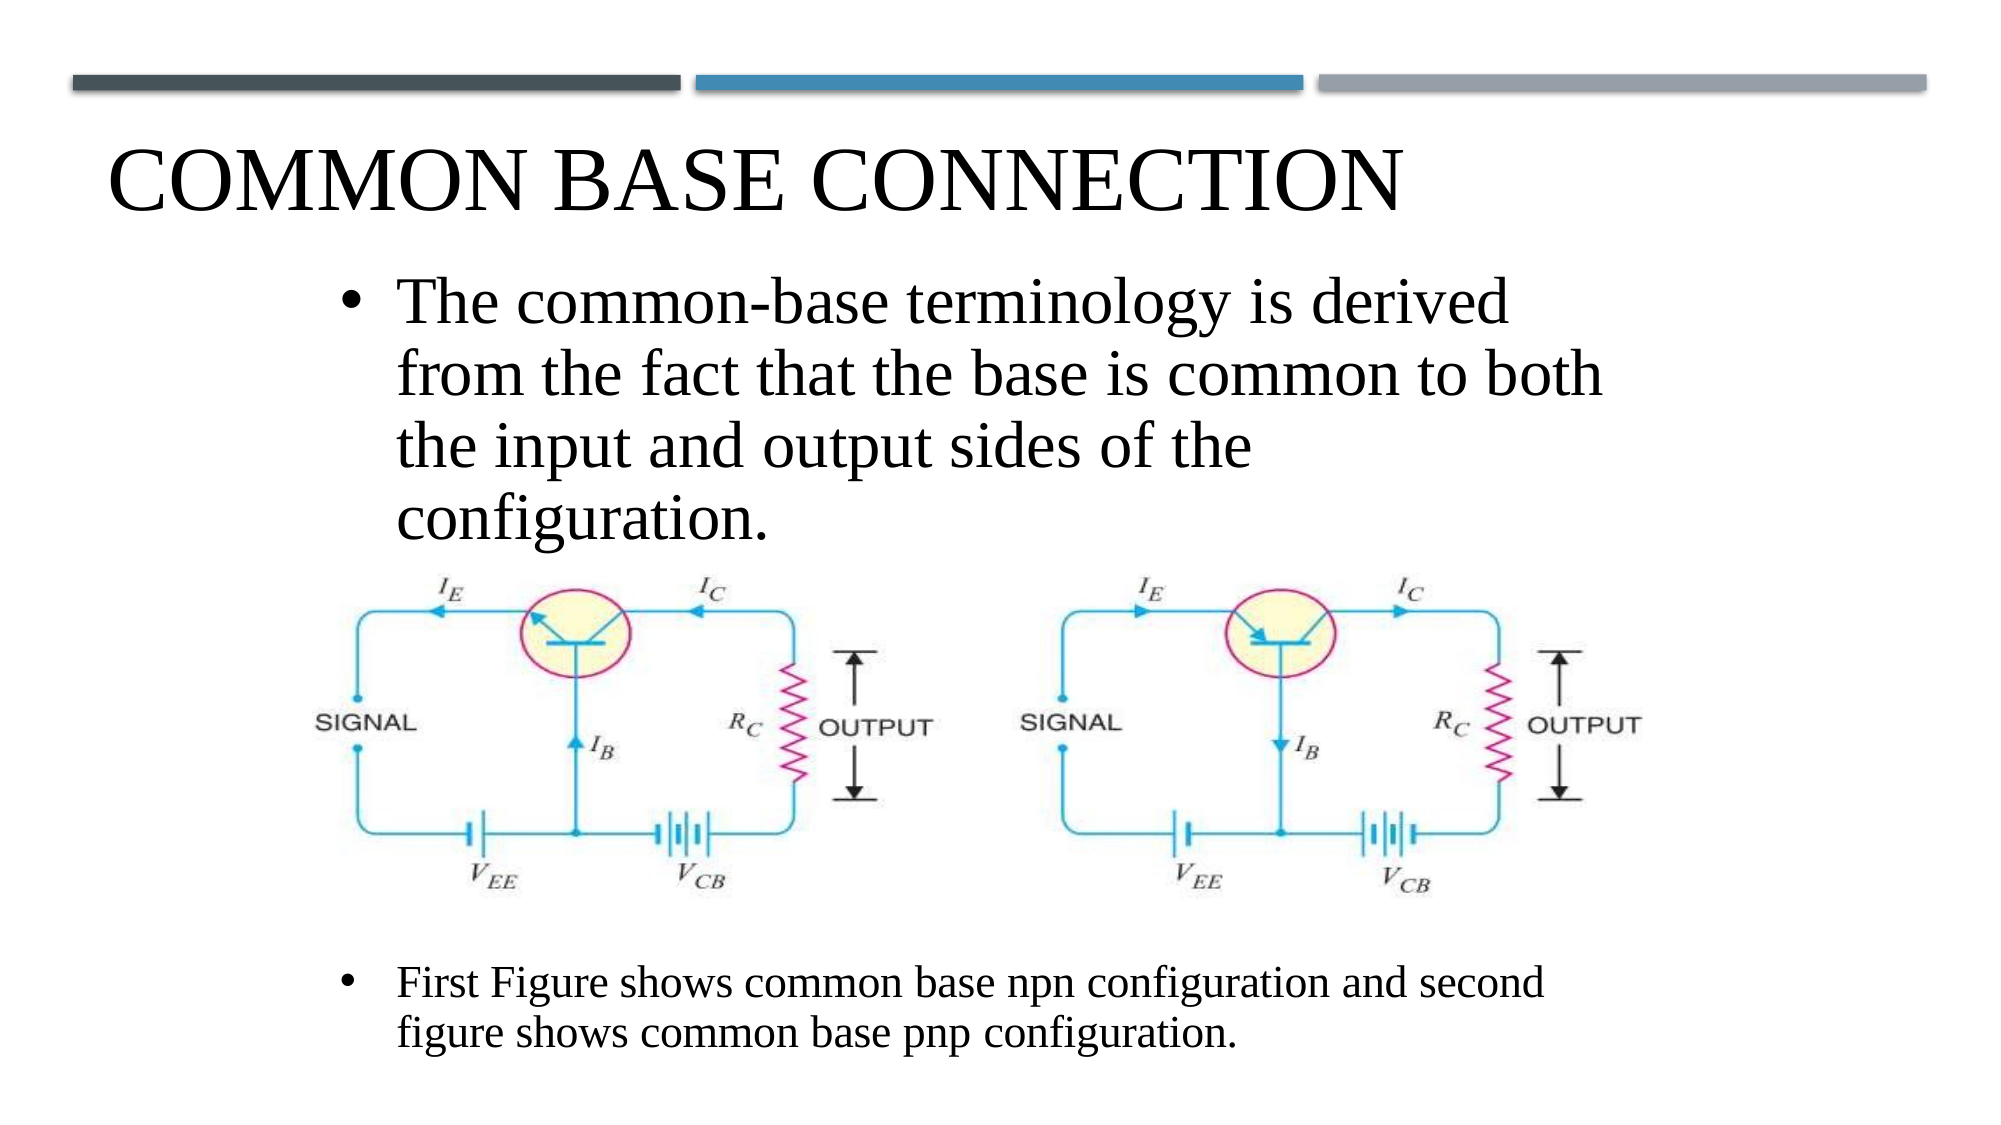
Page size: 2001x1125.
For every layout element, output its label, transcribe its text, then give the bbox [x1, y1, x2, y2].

text_box [312, 562, 1650, 900]
text_box The common-base terminology is derived from the fact that the base is common to both the input and output sides of the configuration. [337, 255, 1653, 554]
text_box First Figure shows common base npn configuration and second figure shows common base pnp configuration. [337, 949, 1565, 1057]
title Common Base Connection [105, 38, 1481, 229]
